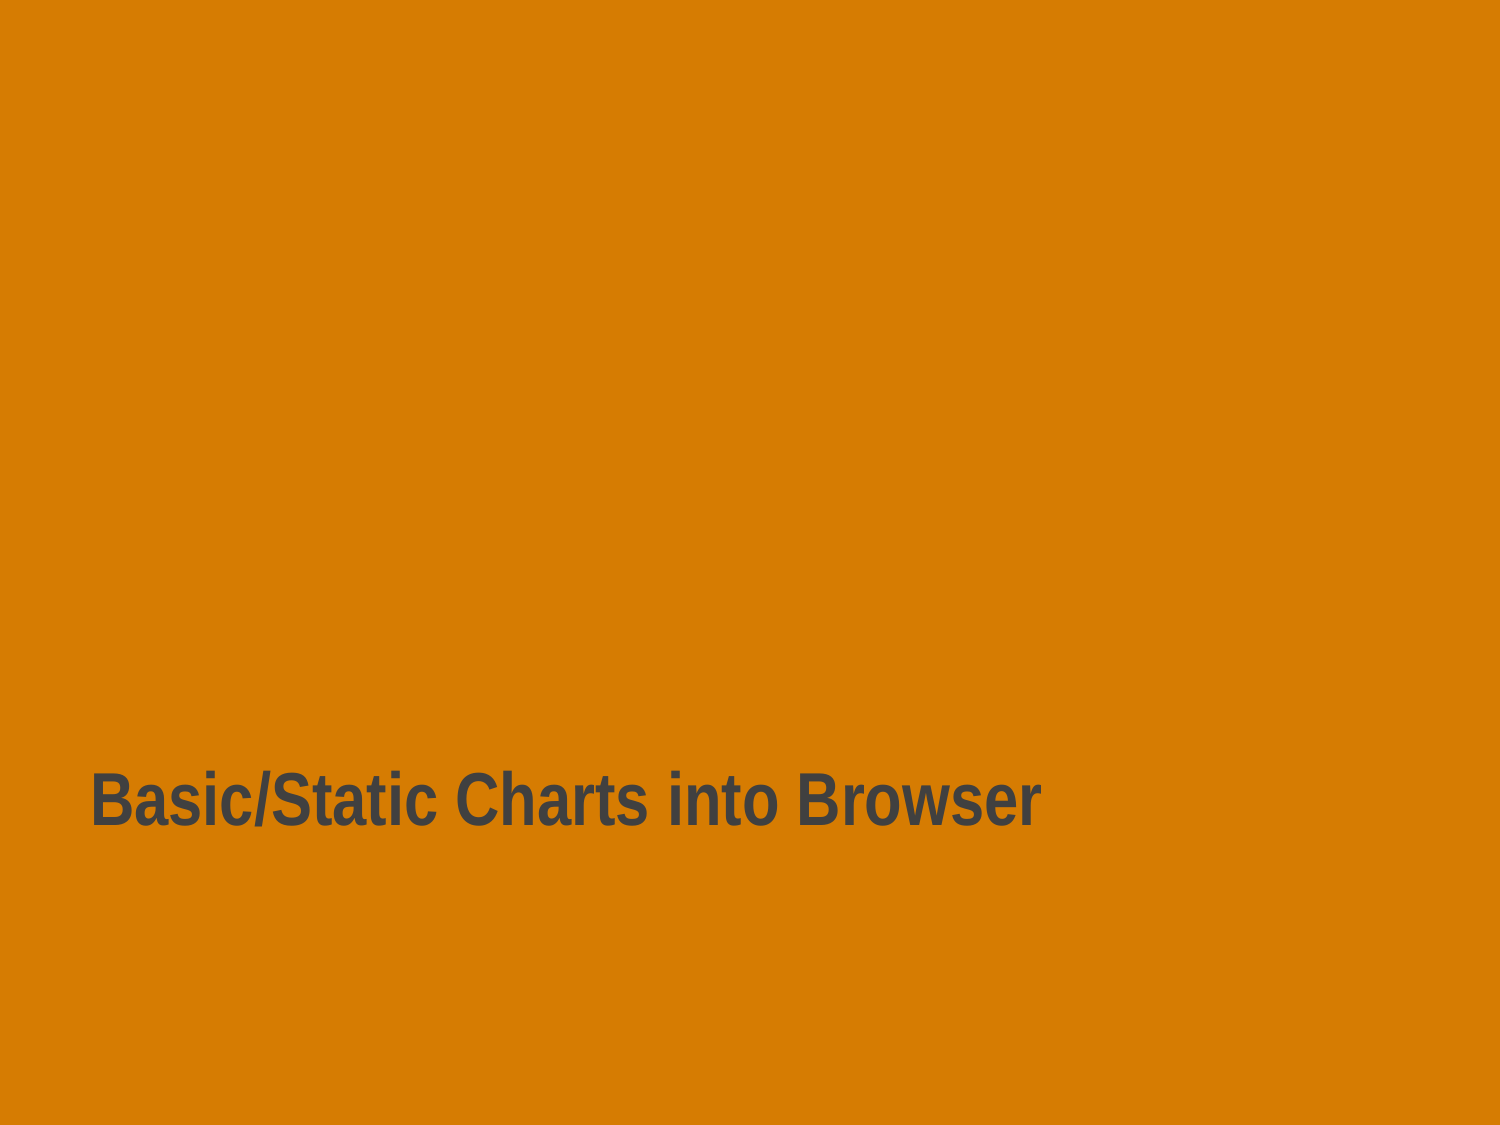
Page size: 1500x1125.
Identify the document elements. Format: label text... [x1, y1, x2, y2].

title Basic/Static Charts into Browser [75, 746, 1425, 934]
